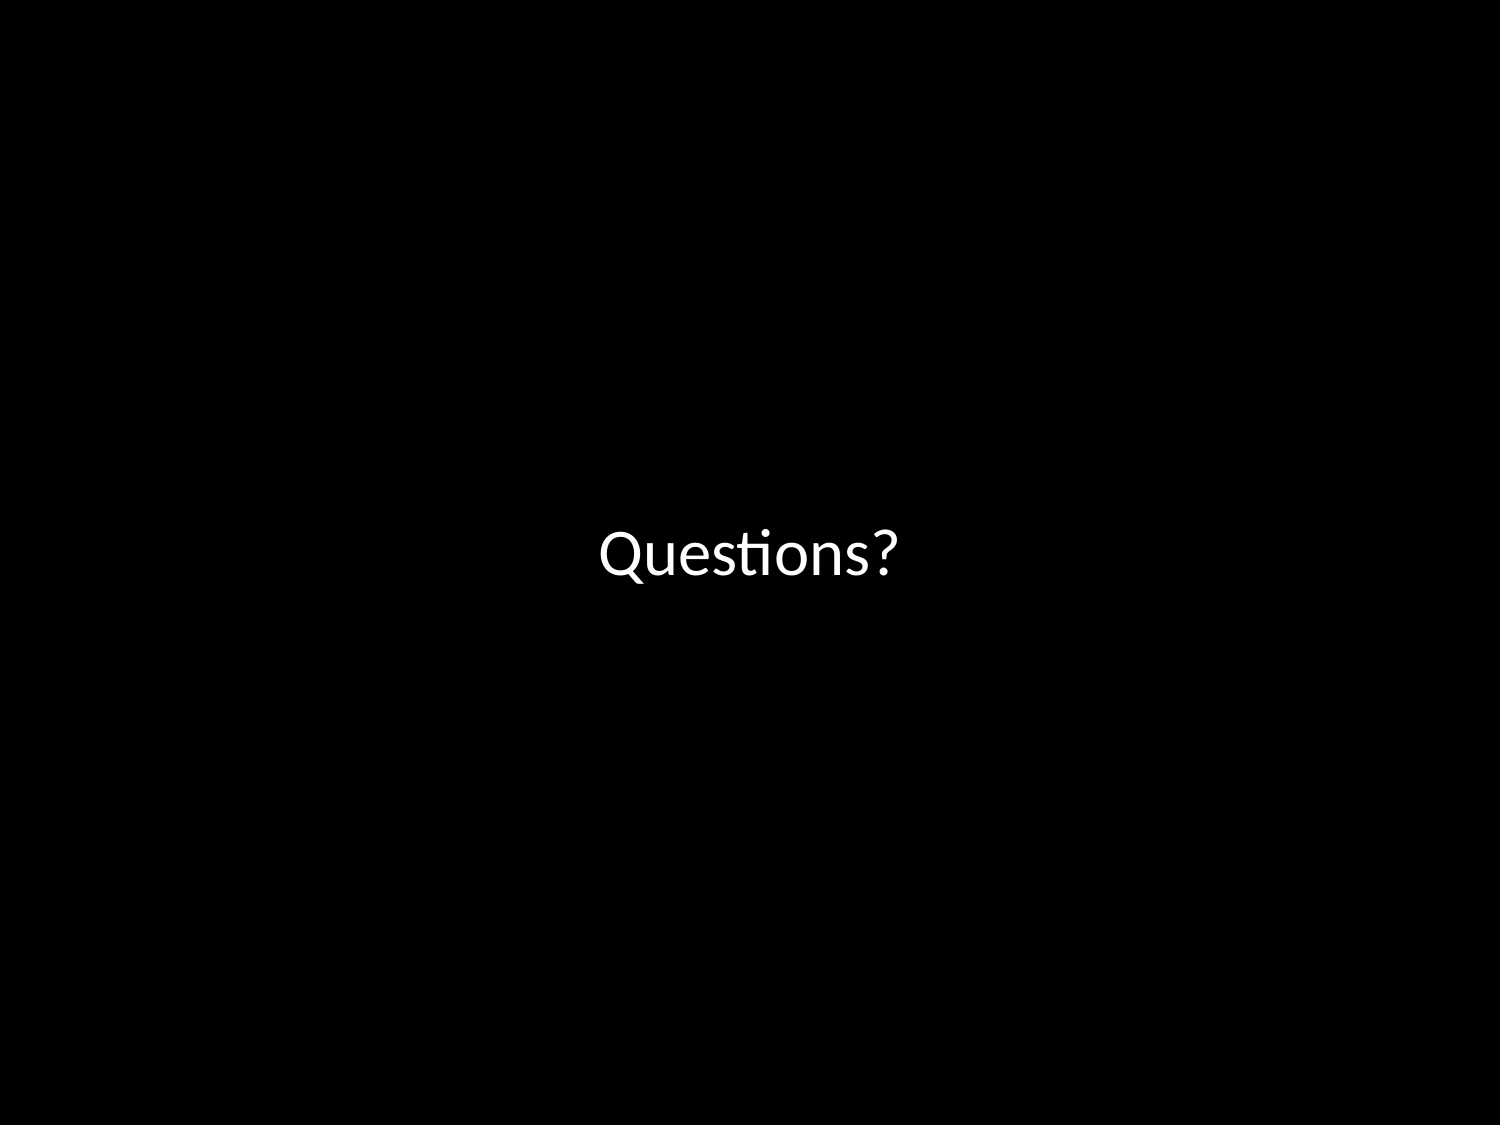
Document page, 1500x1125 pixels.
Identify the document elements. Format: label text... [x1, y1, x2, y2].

list Questions? [75, 501, 1425, 624]
